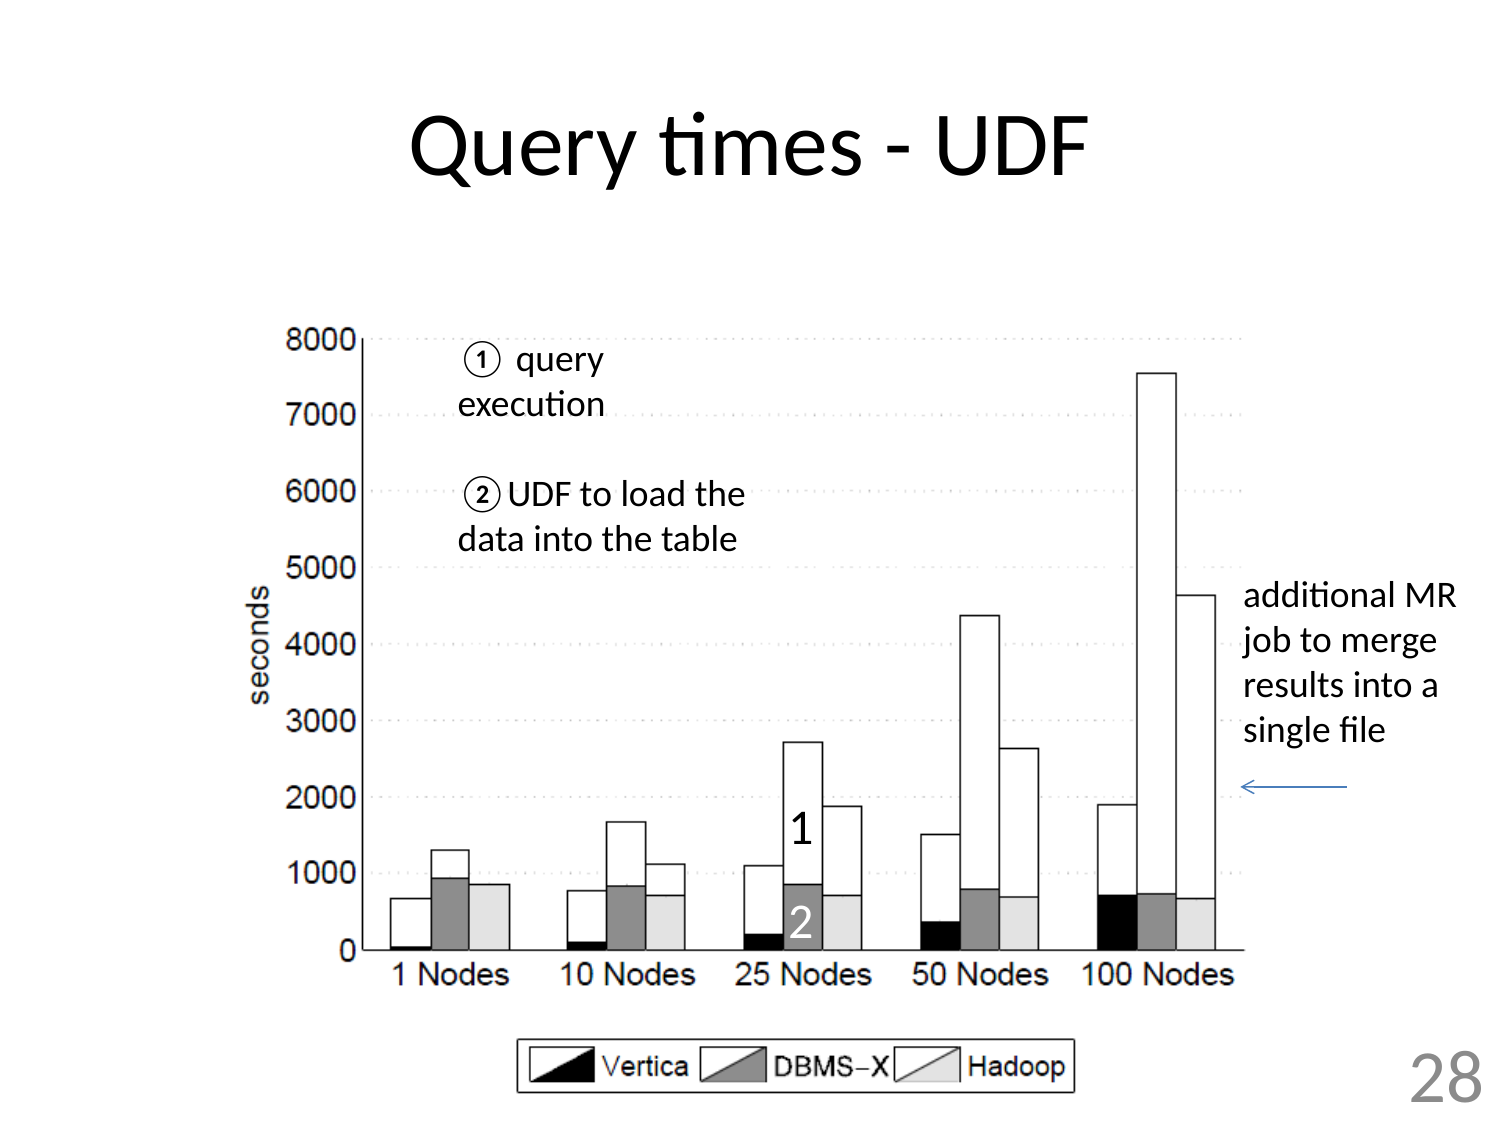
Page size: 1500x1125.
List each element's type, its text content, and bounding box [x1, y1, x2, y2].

title Query times - UDF [75, 45, 1425, 233]
text_box additional MR job to merge results into a single file [1274, 562, 1495, 758]
slide_number 28 [1274, 1042, 1500, 1103]
picture [229, 304, 1271, 1107]
